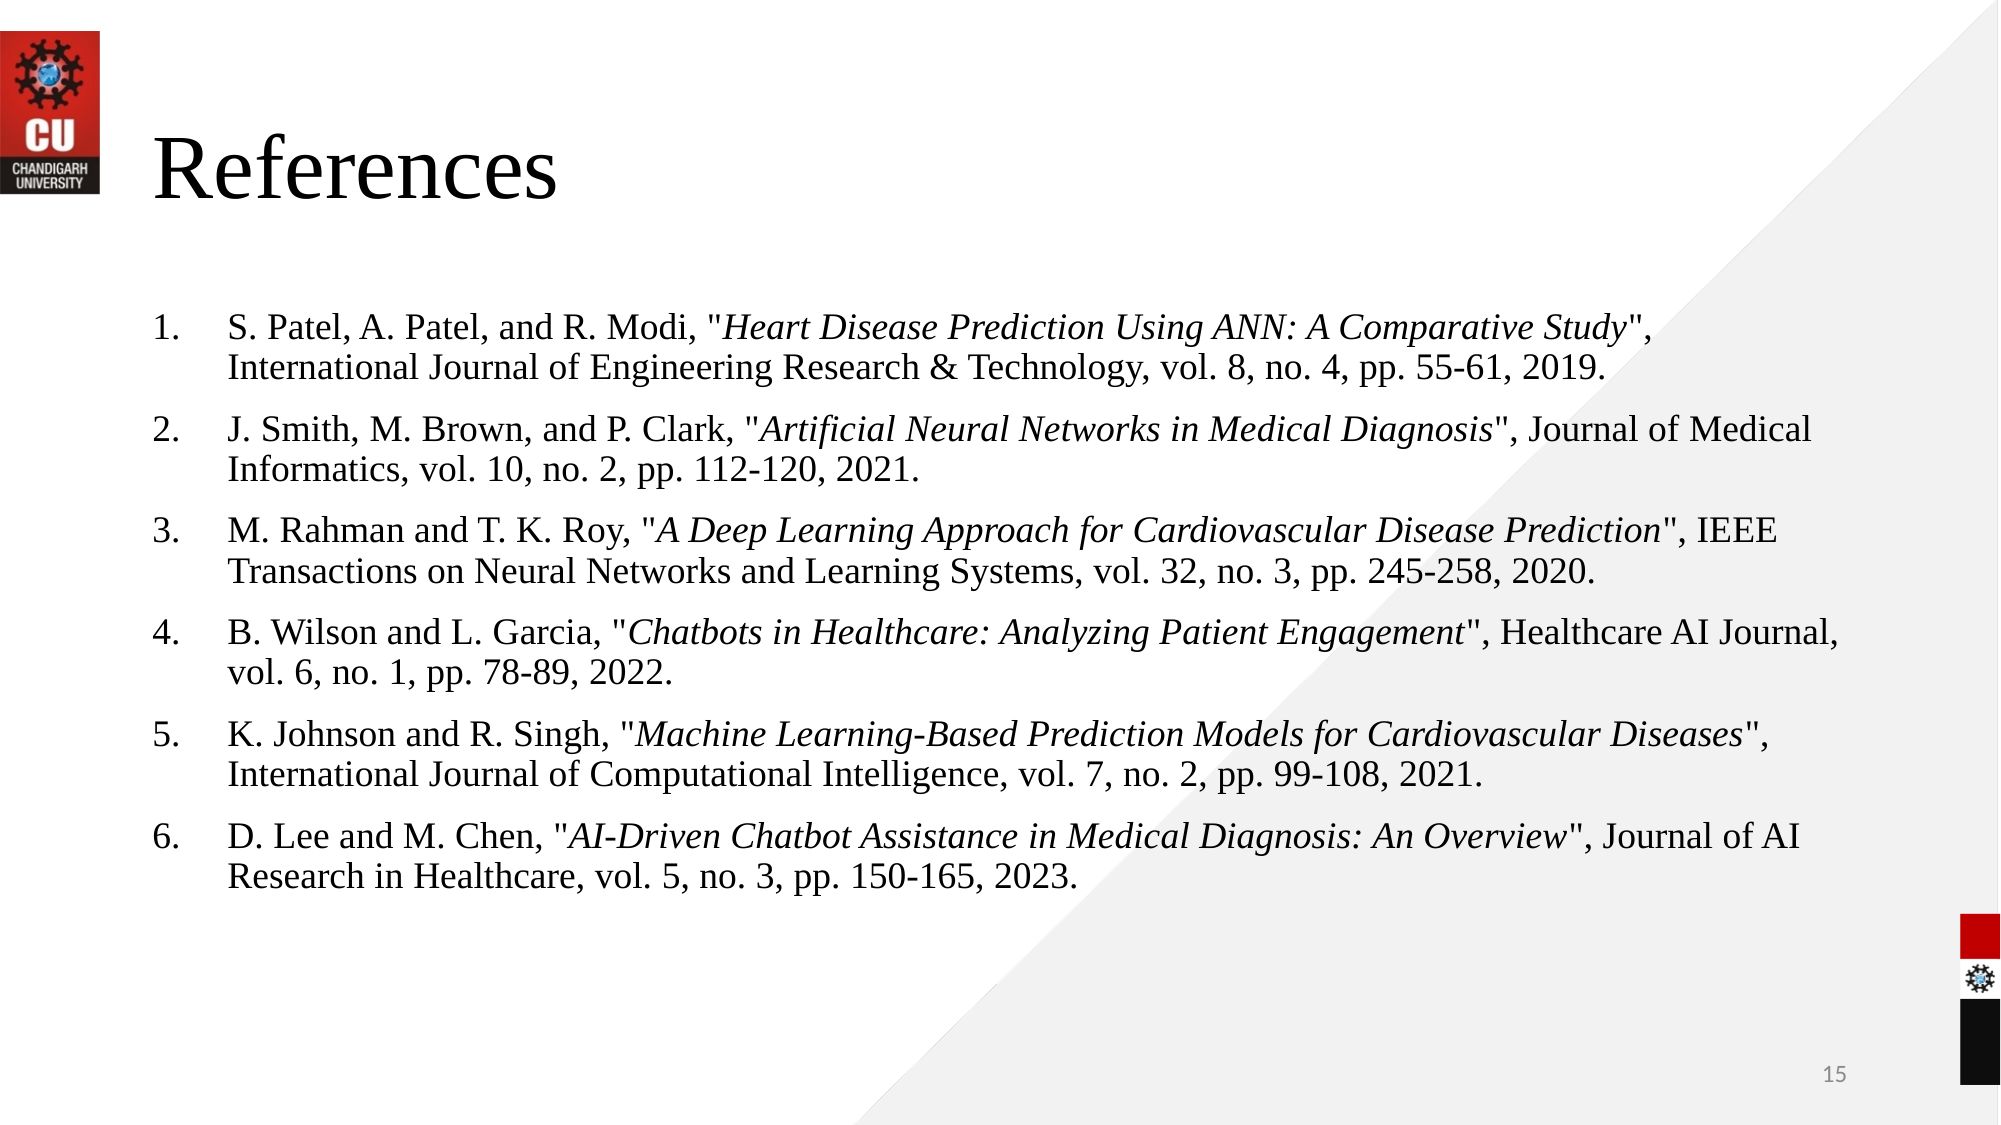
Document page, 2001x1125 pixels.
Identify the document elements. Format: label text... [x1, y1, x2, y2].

picture [0, 0, 2001, 1125]
title References [137, 59, 1863, 278]
list S. Patel, A. Patel, and R. Modi, "Heart Disease Prediction Using ANN: A Comparative Study", International Journal of Engineering Research & Technology, vol. 8, no. 4, pp. 55-61, 2019. J. Smith, M. Brown, and P. Clark, "Artificial Neural Networks in Medical Diagnosis", Journal of Medical Informatics, vol. 10, no. 2, pp. 112-120, 2021. M. Rahman and T. K. Roy, "A Deep Learning Approach for Cardiovascular Disease Prediction", IEEE Transactions on Neural Networks and Learning Systems, vol. 32, no. 3, pp. 245-258, 2020. B. Wilson and L. Garcia, "Chatbots in Healthcare: Analyzing Patient Engagement", Healthcare AI Journal, vol. 6, no. 1, pp. 78-89, 2022. K. Johnson and R. Singh, "Machine Learning-Based Prediction Models for Cardiovascular Diseases", International Journal of Computational Intelligence, vol. 7, no. 2, pp. 99-108, 2021. D. Lee and M. Chen, "AI-Driven Chatbot Assistance in Medical Diagnosis: An Overview", Journal of AI Research in Healthcare, vol. 5, no. 3, pp. 150-165, 2023. [137, 299, 1863, 1014]
slide_number 15 [1412, 1042, 1863, 1103]
